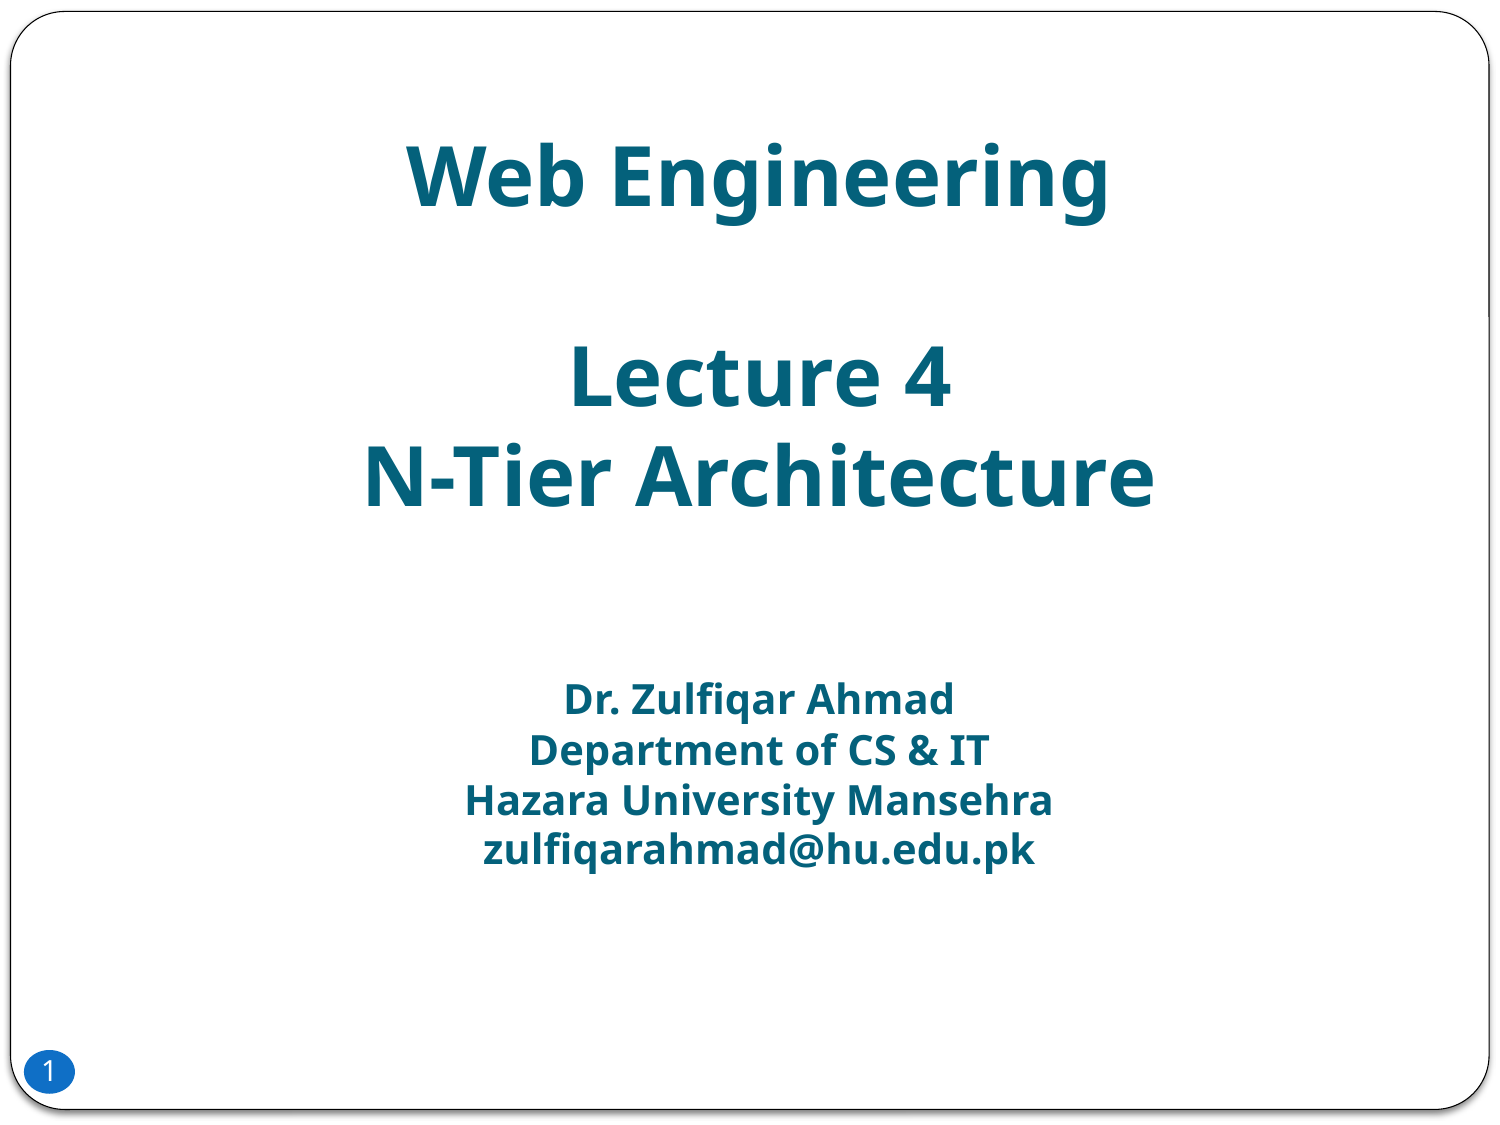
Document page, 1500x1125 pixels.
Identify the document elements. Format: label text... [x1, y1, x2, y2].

slide_number 1 [23, 1050, 75, 1094]
text_box Web Engineering Lecture 4 N-Tier Architecture Dr. Zulfiqar Ahmad Department of CS & IT Hazara University Mansehra zulfiqarahmad@hu.edu.pk [121, 107, 1397, 989]
